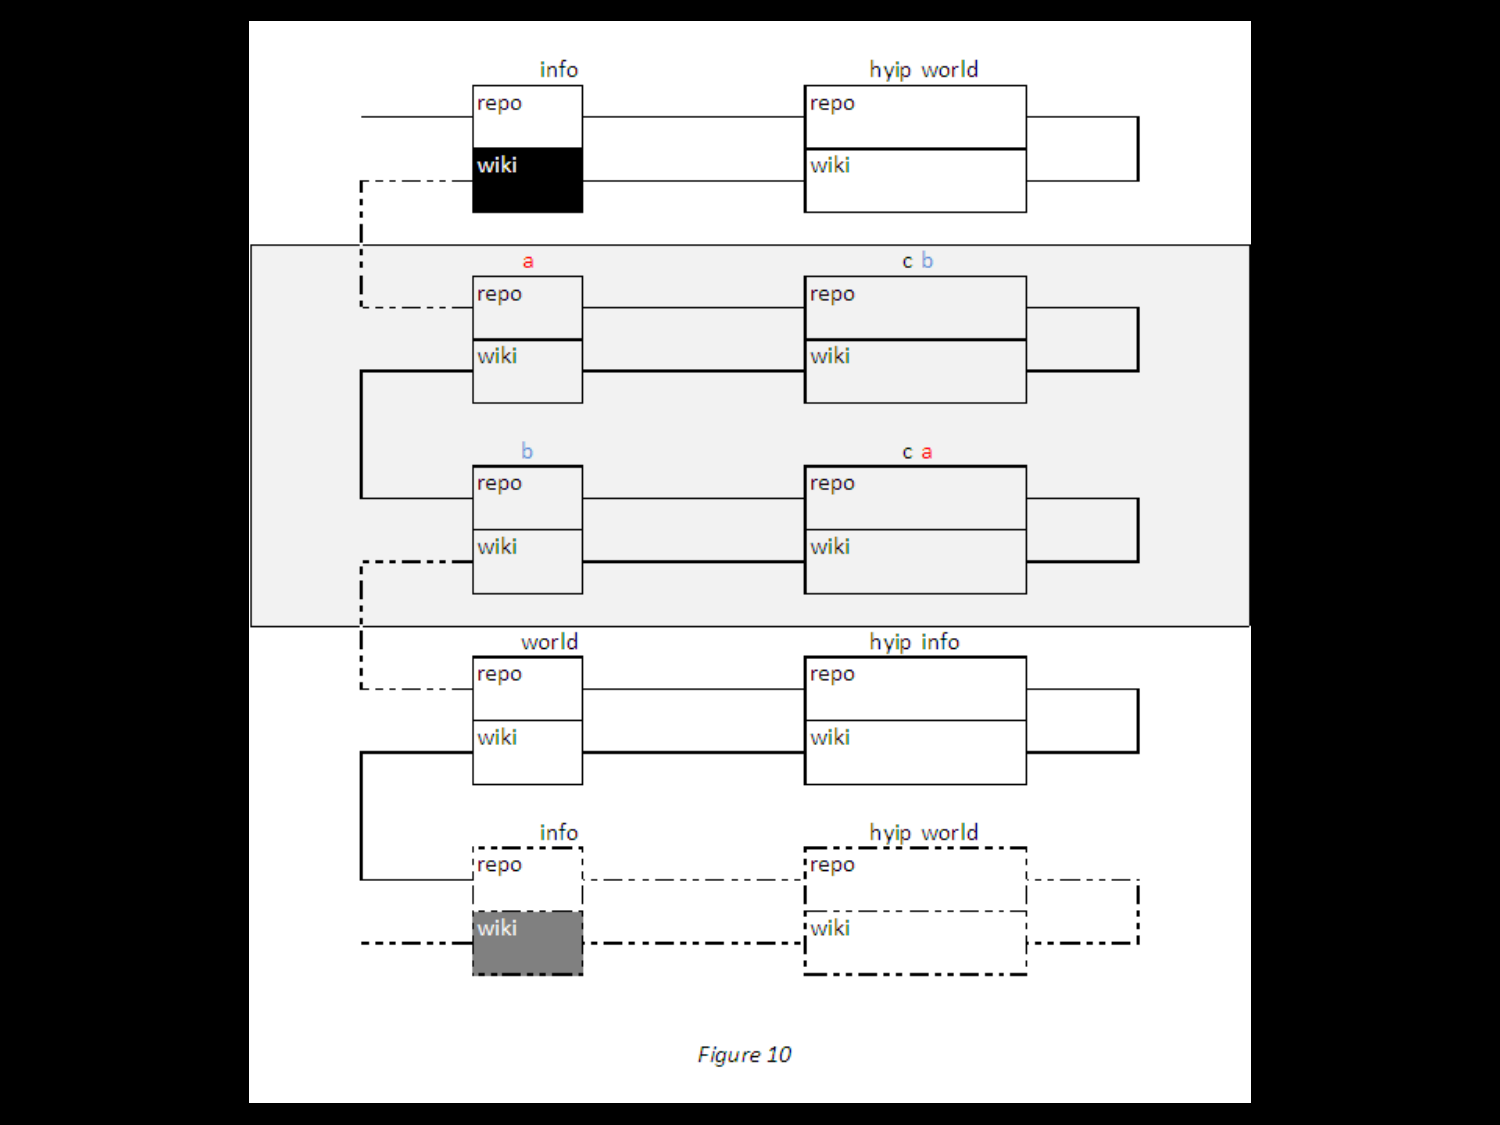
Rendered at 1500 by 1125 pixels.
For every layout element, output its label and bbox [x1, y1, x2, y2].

picture [248, 21, 1251, 1104]
